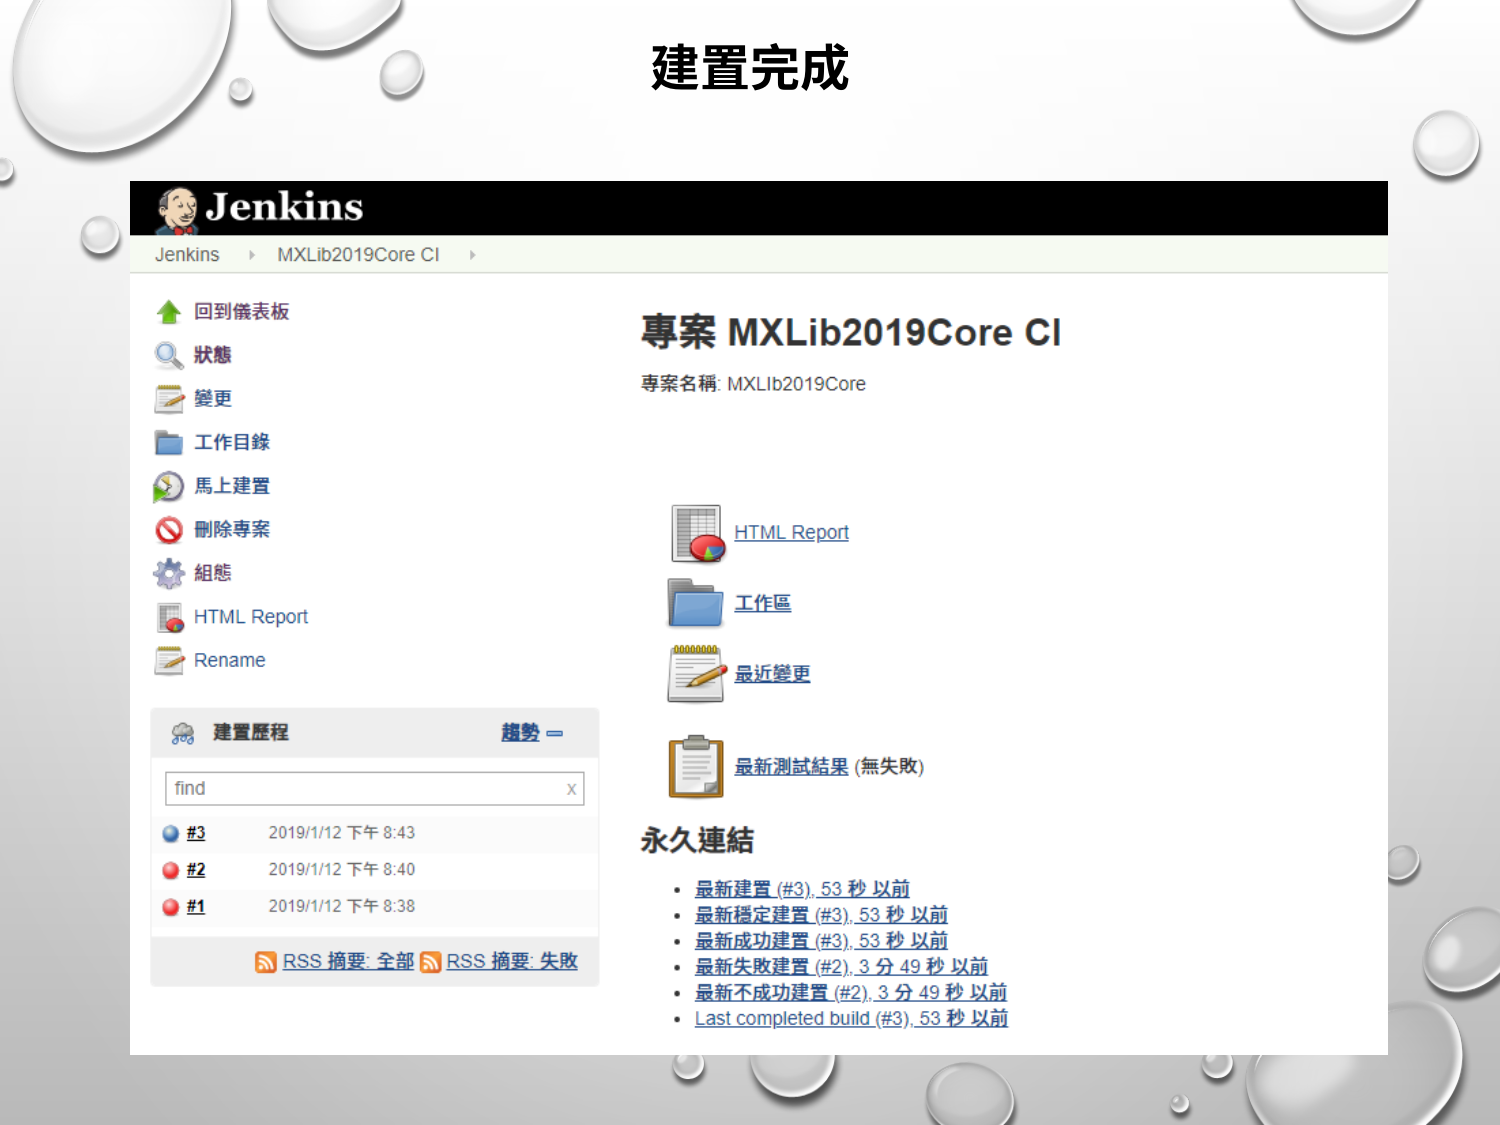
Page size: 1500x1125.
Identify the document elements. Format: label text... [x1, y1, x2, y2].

title 建置完成 [112, 26, 1388, 115]
picture [0, 0, 1500, 1125]
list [130, 181, 1388, 1055]
